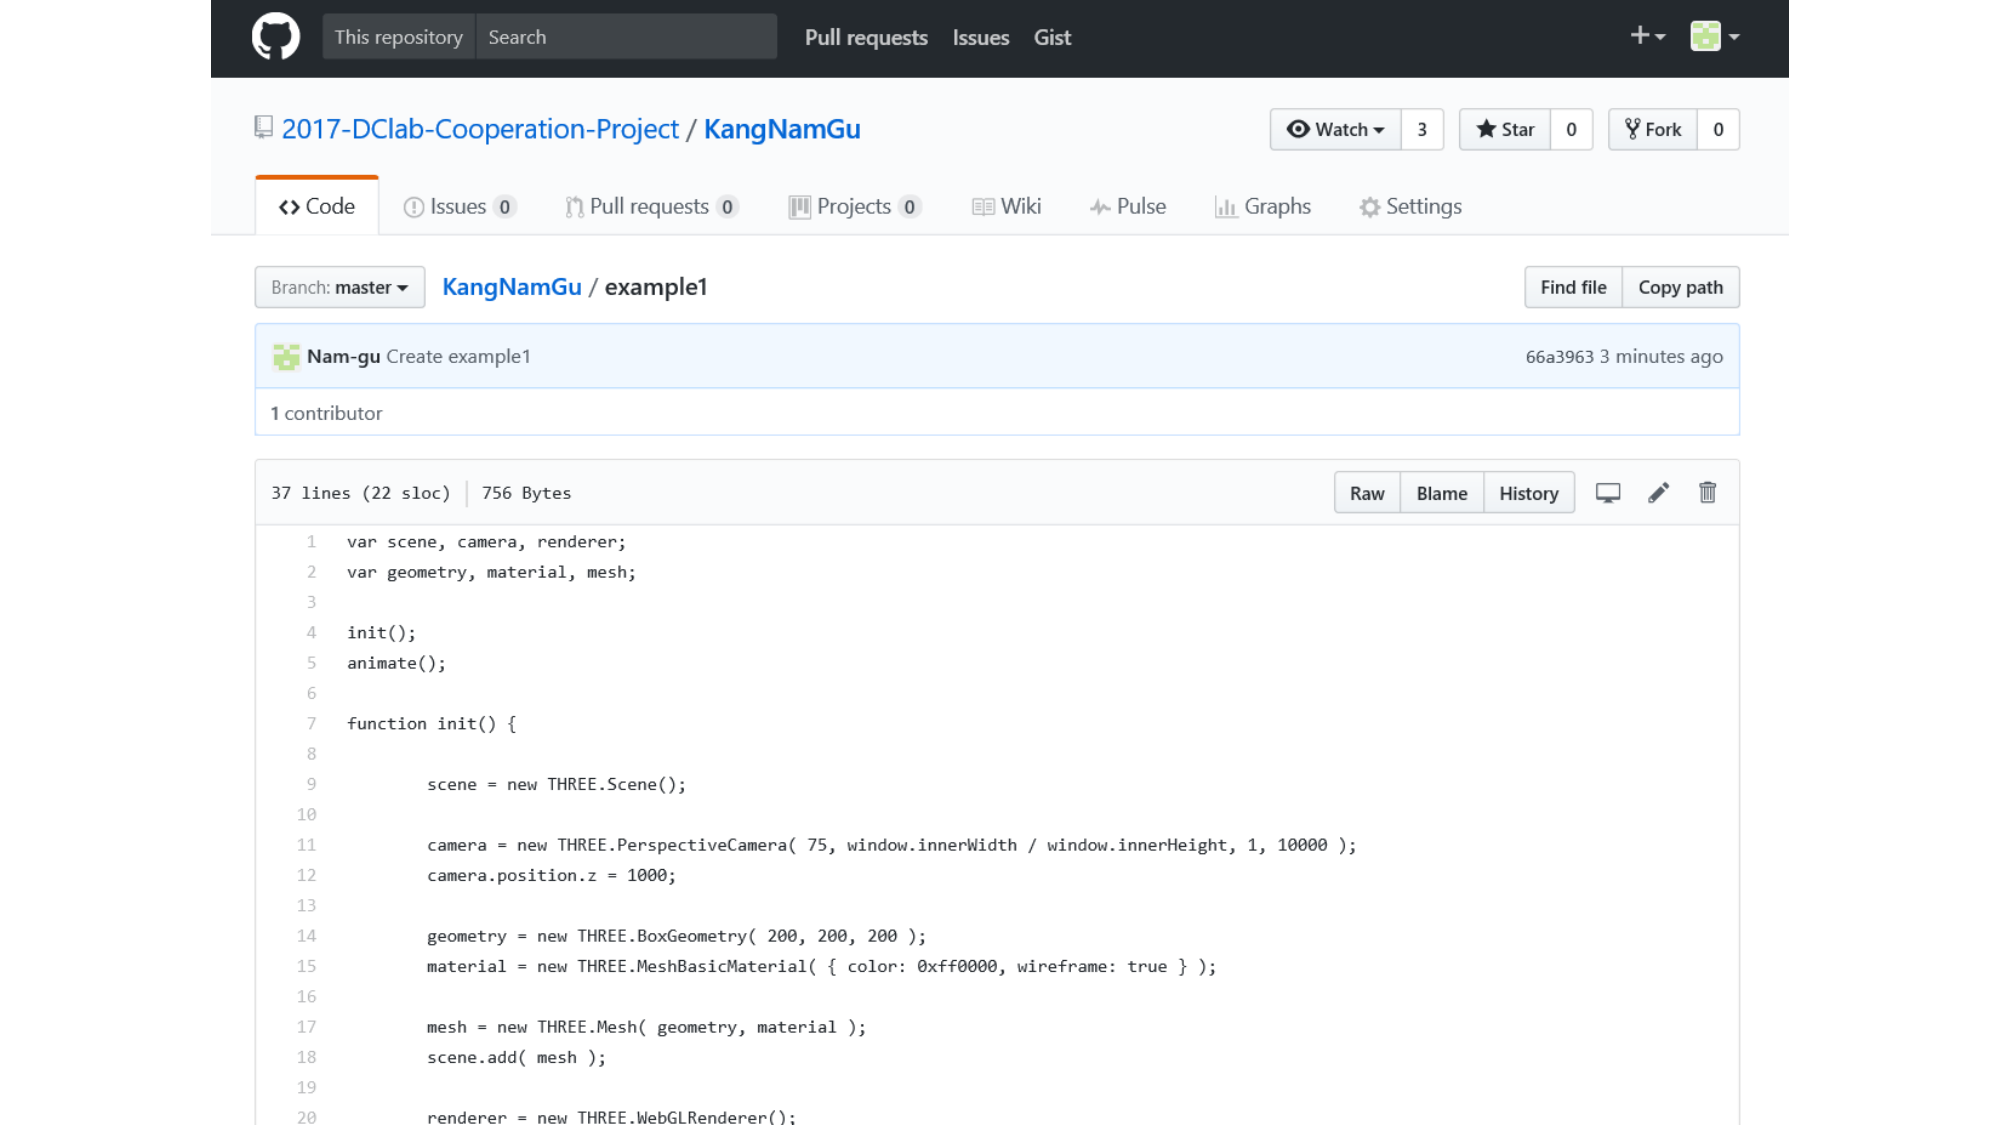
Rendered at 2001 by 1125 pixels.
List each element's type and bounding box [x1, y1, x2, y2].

picture [211, 0, 1789, 1125]
